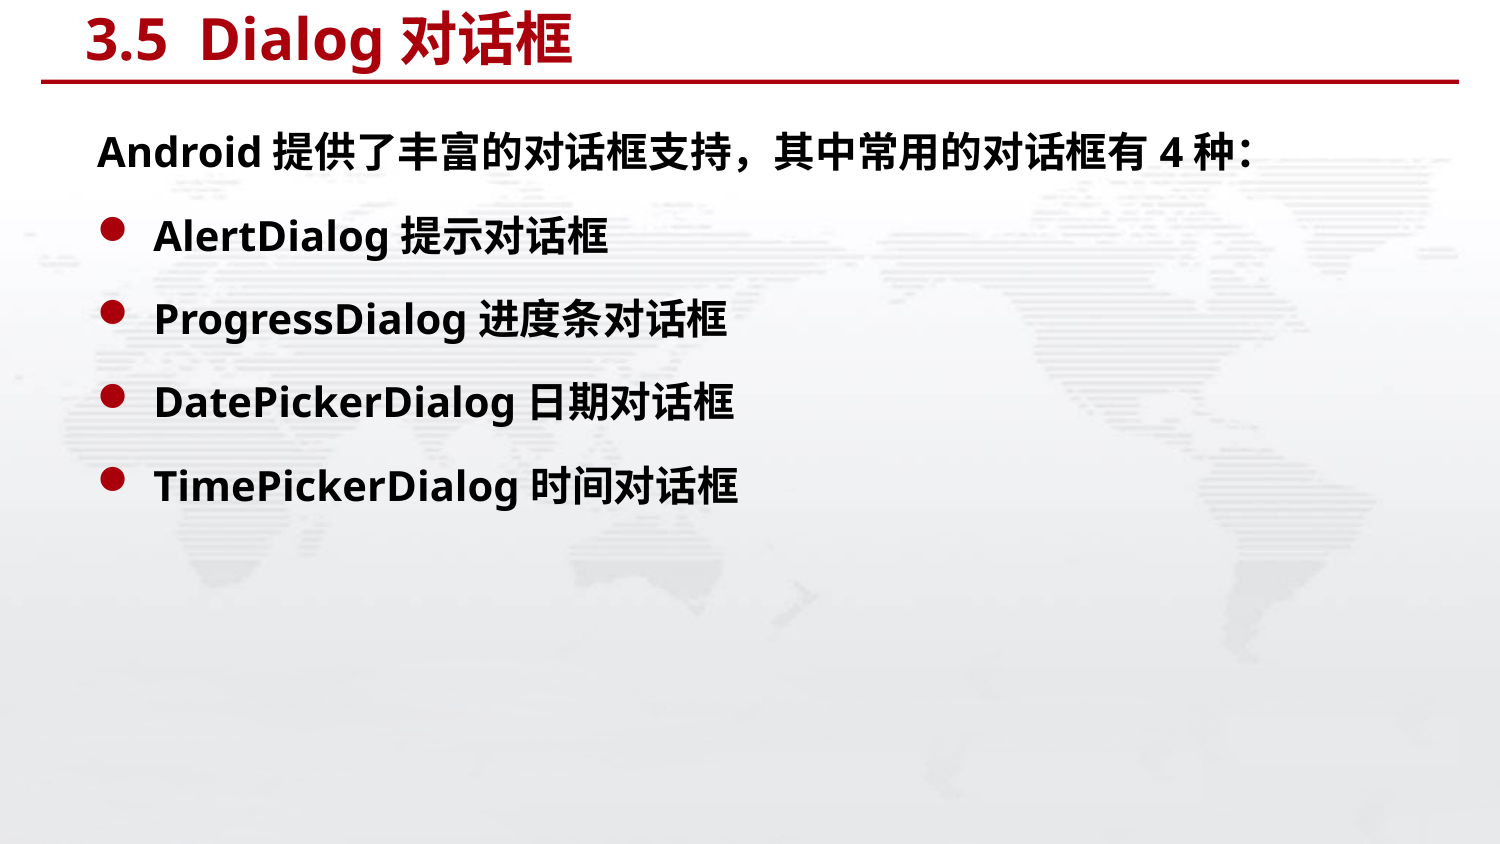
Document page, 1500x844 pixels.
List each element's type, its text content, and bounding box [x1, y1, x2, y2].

picture [0, 1, 1500, 844]
title 3.5 Dialog对话框 [70, 2, 1166, 71]
list Android提供了丰富的对话框支持，其中常用的对话框有4种： AlertDialog提示对话框 ProgressDialog进度条对话框 DatePickerDialog日期对话框 TimePickerDialog时间对话框 [81, 93, 1429, 223]
